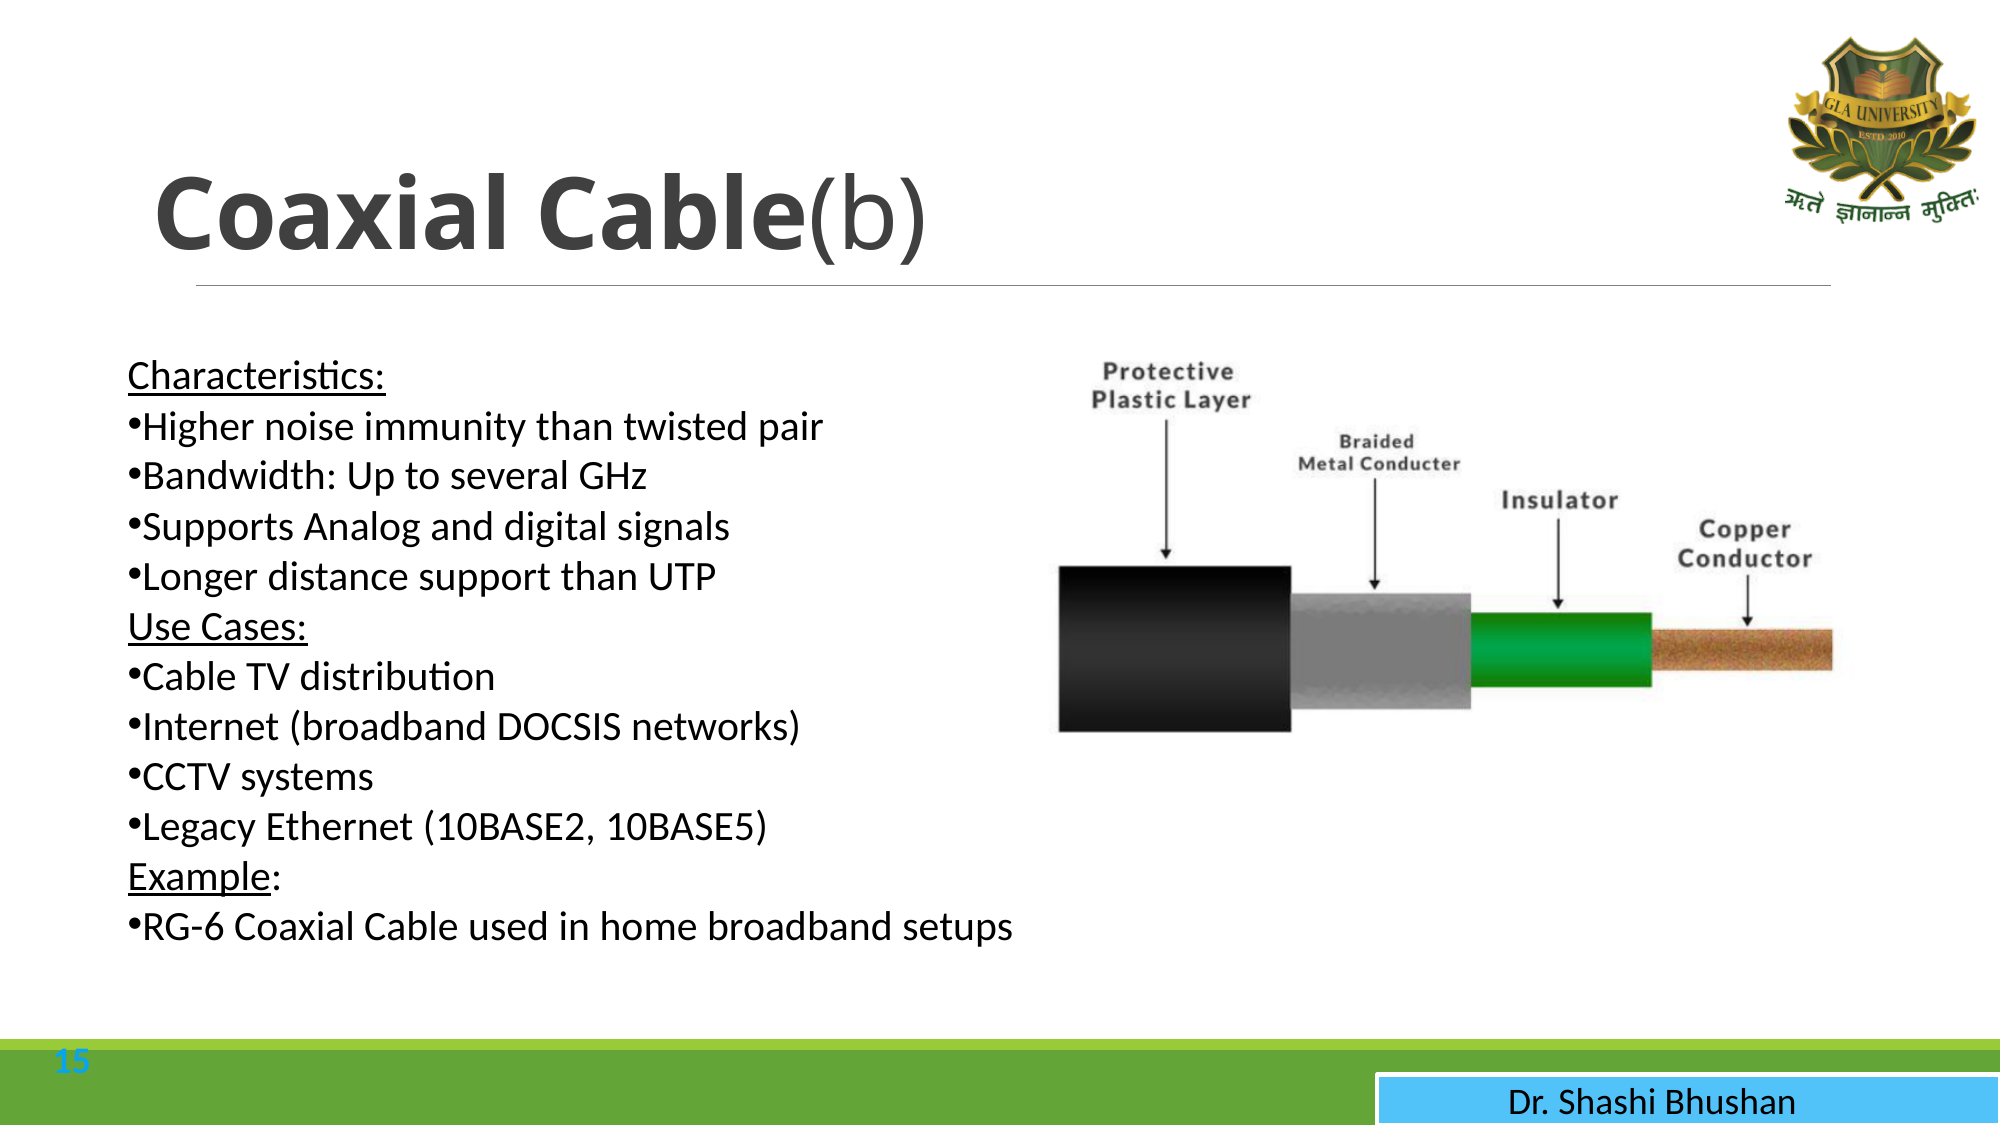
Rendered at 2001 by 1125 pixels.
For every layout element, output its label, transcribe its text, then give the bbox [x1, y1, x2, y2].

text_box [1929, 1072, 2000, 1125]
text_box 15 [30, 1019, 113, 1097]
title Coaxial Cable(b) [137, 59, 1754, 278]
picture [1784, 35, 1979, 224]
text_box Characteristics: Higher noise immunity than twisted pair Bandwidth: Up to several GHz Supports Analog and digital signals Longer distance support than UTP Use Cases: Cable TV distribution Internet (broadband DOCSIS networks) CCTV systems Legacy Ethernet (10BASE2, 10BASE5) Example: RG-6 Coaxial Cable used in home broadband setups [112, 340, 1863, 957]
picture [945, 340, 1932, 762]
text_box Dr. Shashi Bhushan [1377, 1069, 1929, 1125]
